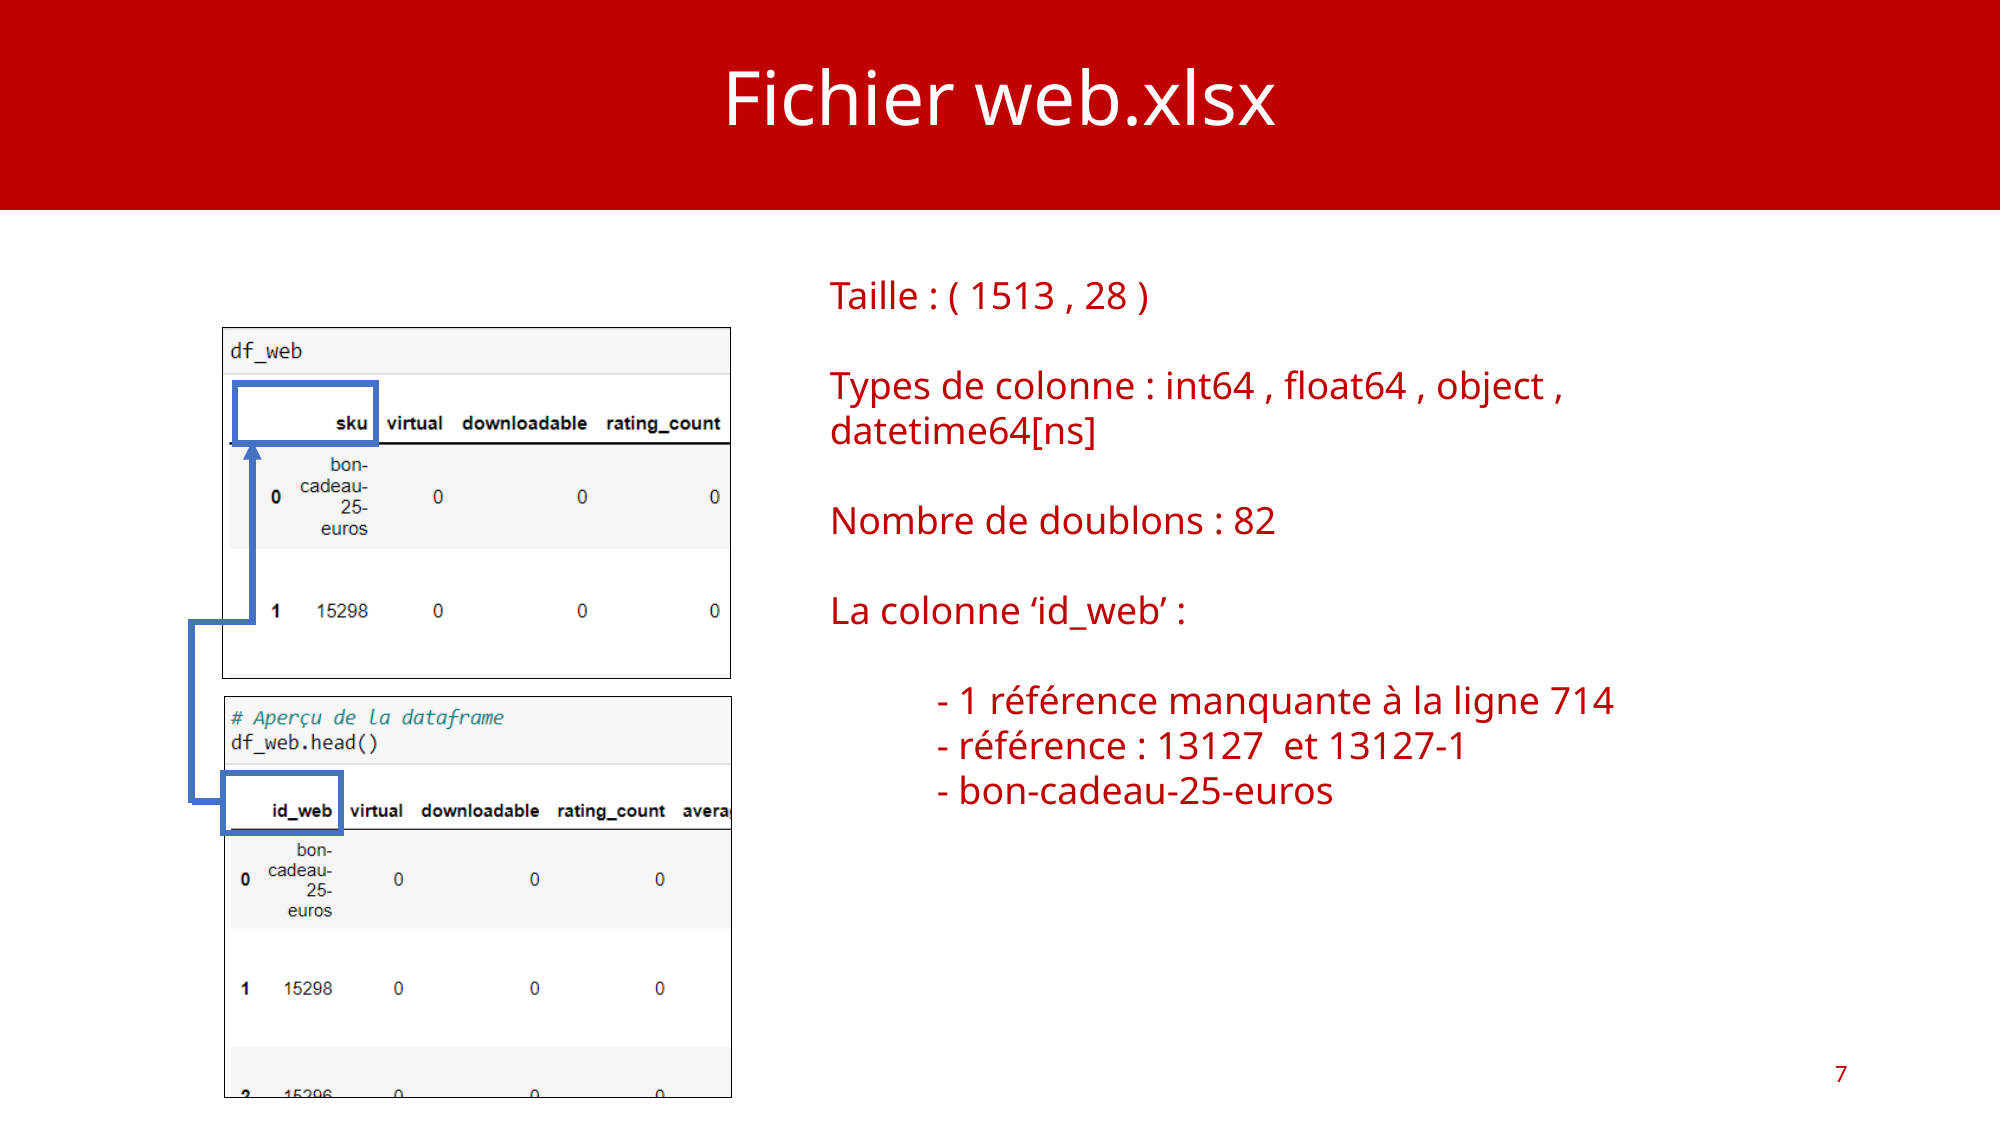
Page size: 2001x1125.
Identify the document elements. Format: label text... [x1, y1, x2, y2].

title Fichier web.xlsx [0, 0, 2000, 210]
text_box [40, 591, 404, 653]
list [224, 696, 732, 1098]
slide_number 7 [1412, 1042, 1863, 1103]
text_box Taille : ( 1513 , 28 ) Types de colonne : int64 , float64 , object , datetime64[ns] Nombre de doublons : 82 La colonne ‘id_web’ : - 1 référence manquante à la ligne 714 - référence : 13127 et 13127-1 - bon-cadeau-25-euros [814, 265, 1836, 1045]
picture [222, 327, 731, 679]
